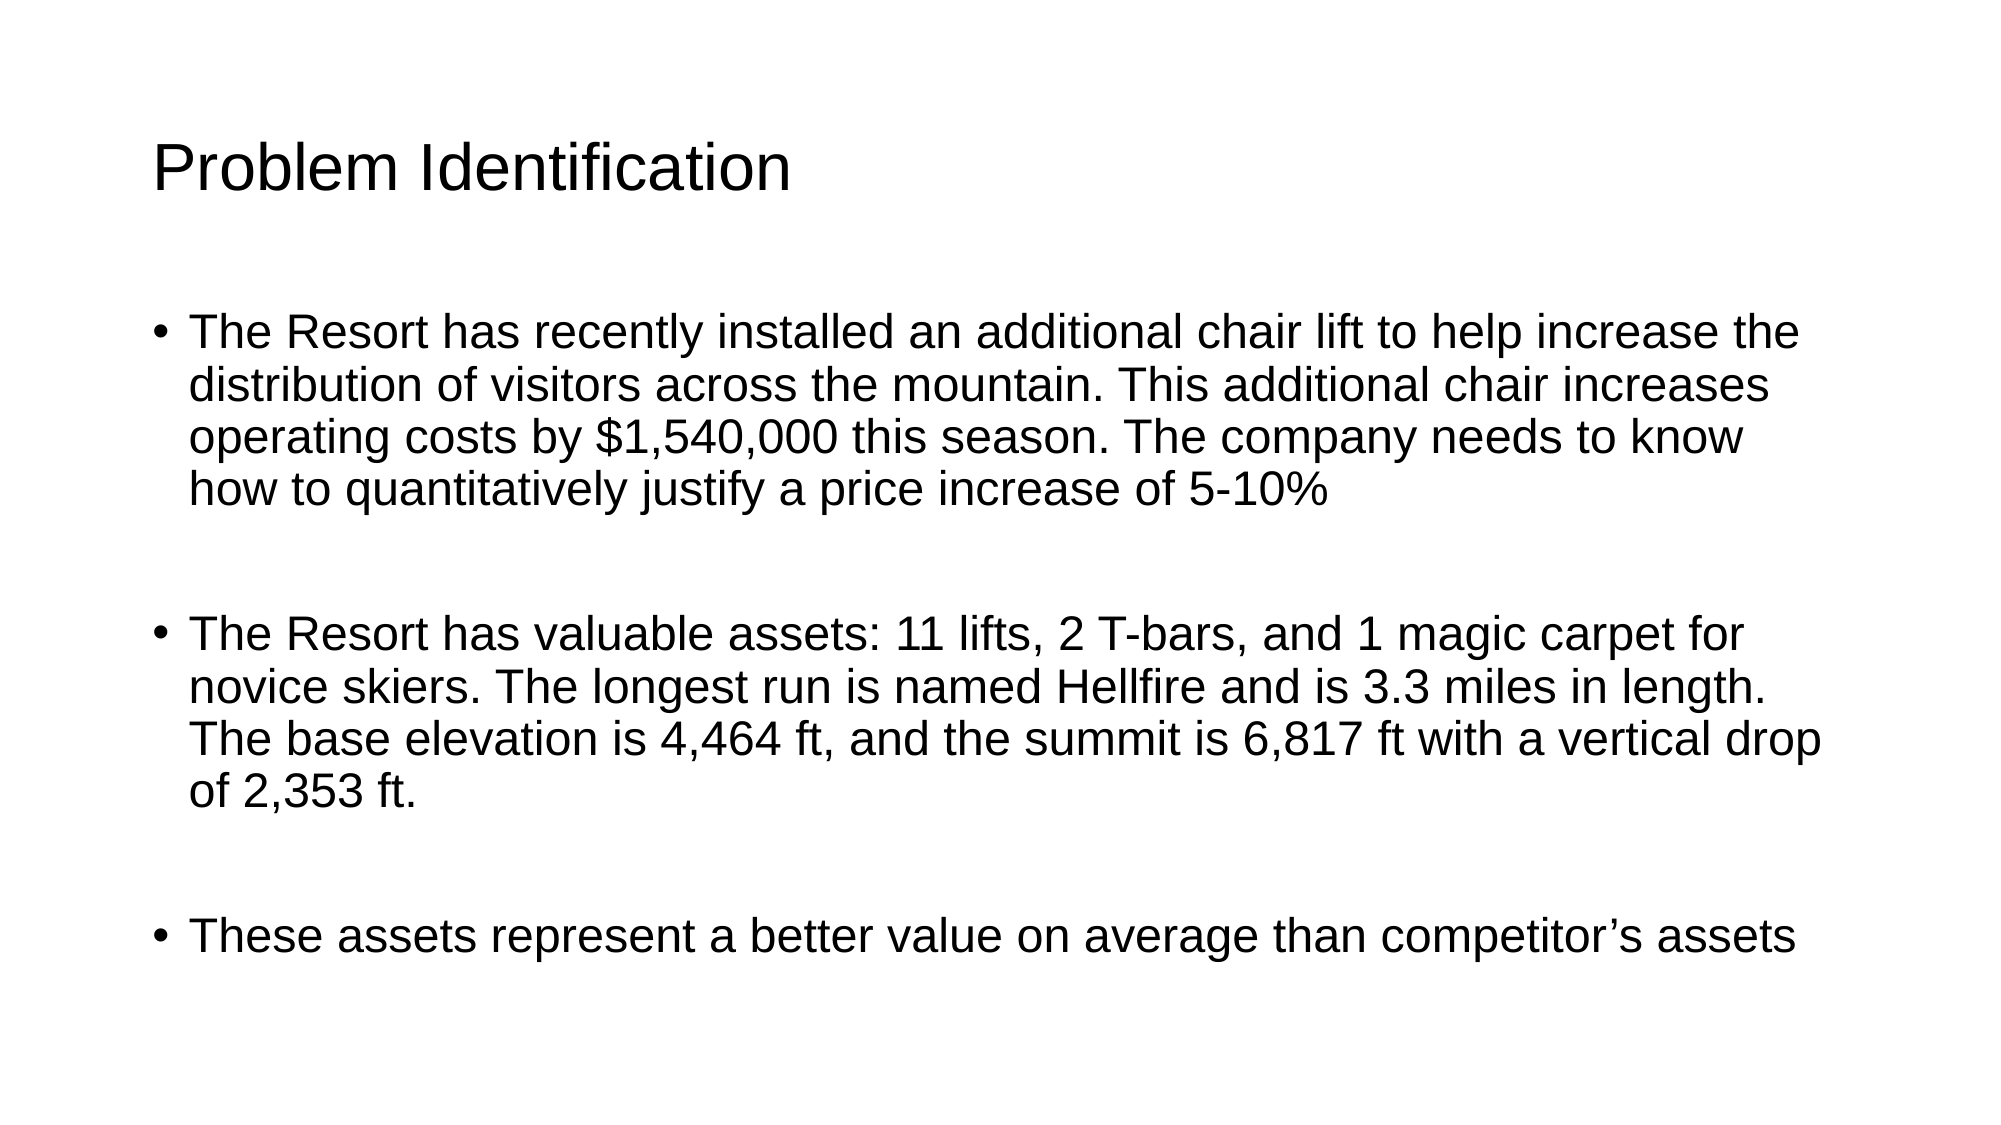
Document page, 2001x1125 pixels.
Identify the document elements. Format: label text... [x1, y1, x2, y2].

title Problem Identification [137, 59, 1863, 278]
list The Resort has recently installed an additional chair lift to help increase the distribution of visitors across the mountain. This additional chair increases operating costs by $1,540,000 this season. The company needs to know how to quantitatively justify a price increase of 5-10% The Resort has valuable assets: 11 lifts, 2 T-bars, and 1 magic carpet for novice skiers. The longest run is named Hellfire and is 3.3 miles in length. The base elevation is 4,464 ft, and the summit is 6,817 ft with a vertical drop of 2,353 ft. These assets represent a better value on average than competitor’s assets [137, 299, 1863, 1014]
